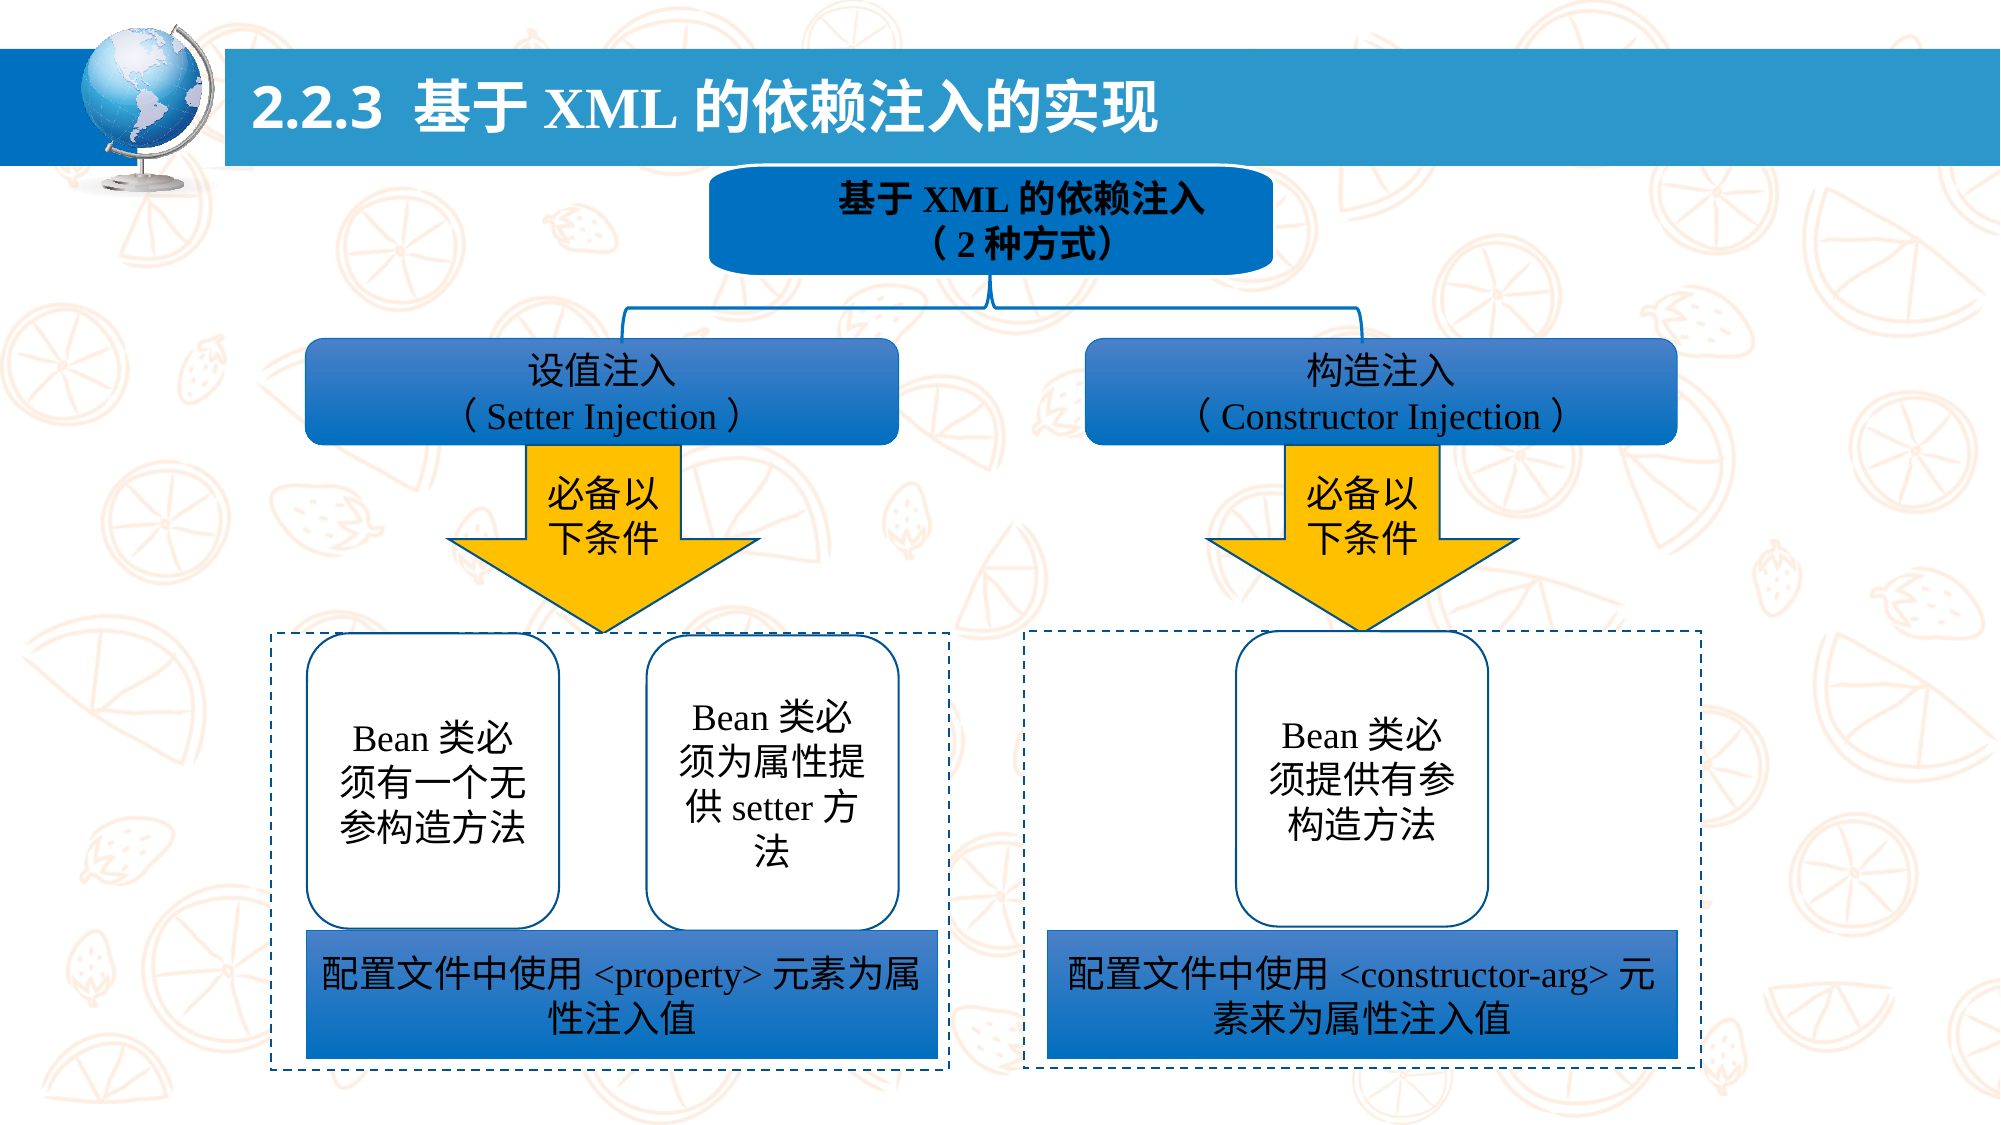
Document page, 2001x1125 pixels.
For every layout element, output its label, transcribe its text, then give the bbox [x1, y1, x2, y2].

text_box 构造注入 （Constructor Injection） [1084, 338, 1678, 446]
text_box [620, 277, 1364, 344]
text_box 配置文件中使用<property>元素为属性注入值 [306, 930, 938, 1059]
text_box 设值注入 （Setter Injection） [304, 337, 900, 446]
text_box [707, 165, 1310, 277]
text_box 必备以下条件 [1203, 443, 1521, 630]
text_box [270, 632, 950, 1071]
title 2.2.3 基于XML的依赖注入的实现 [236, 57, 1961, 161]
text_box Bean类必须提供有参构造方法 [1234, 630, 1490, 928]
picture [0, 0, 2001, 1125]
text_box 配置文件中使用<constructor-arg>元素来为属性注入值 [1047, 930, 1678, 1059]
text_box Bean类必须有一个无参构造方法 [305, 632, 561, 930]
text_box [1023, 630, 1702, 1069]
text_box 必备以下条件 [444, 443, 763, 633]
text_box Bean类必须为属性提供setter方法 [645, 634, 900, 930]
